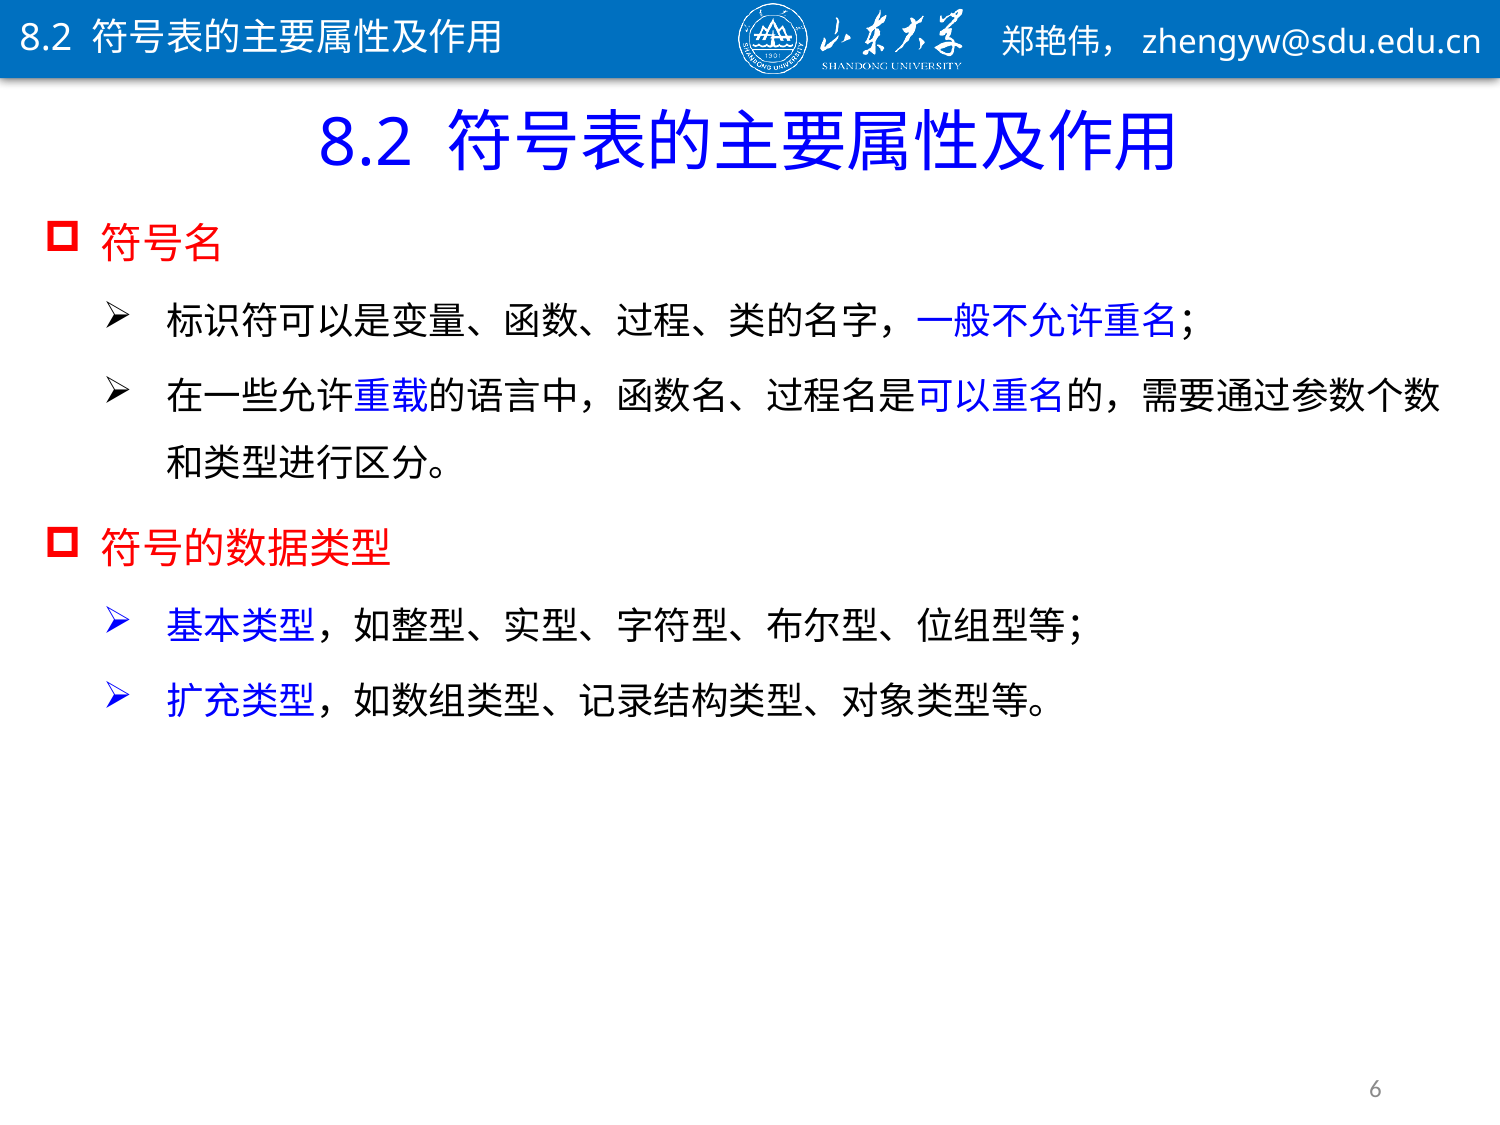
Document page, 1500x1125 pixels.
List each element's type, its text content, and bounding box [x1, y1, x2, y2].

text_box 8.2 符号表的主要属性及作用 [4, 5, 519, 66]
text_box 符号的数据类型 基本类型，如整型、实型、字符型、布尔型、位组型等； 扩充类型，如数组类型、记录结构类型、对象类型等。 [29, 489, 1483, 730]
text_box 8.2 符号表的主要属性及作用 [0, 91, 1500, 187]
slide_number 6 [1059, 1057, 1397, 1118]
picture [738, 3, 963, 74]
text_box 符号名 标识符可以是变量、函数、过程、类的名字，一般不允许重名； 在一些允许重载的语言中，函数名、过程名是可以重名的，需要通过参数个数和类型进行区分。 [29, 184, 1483, 489]
